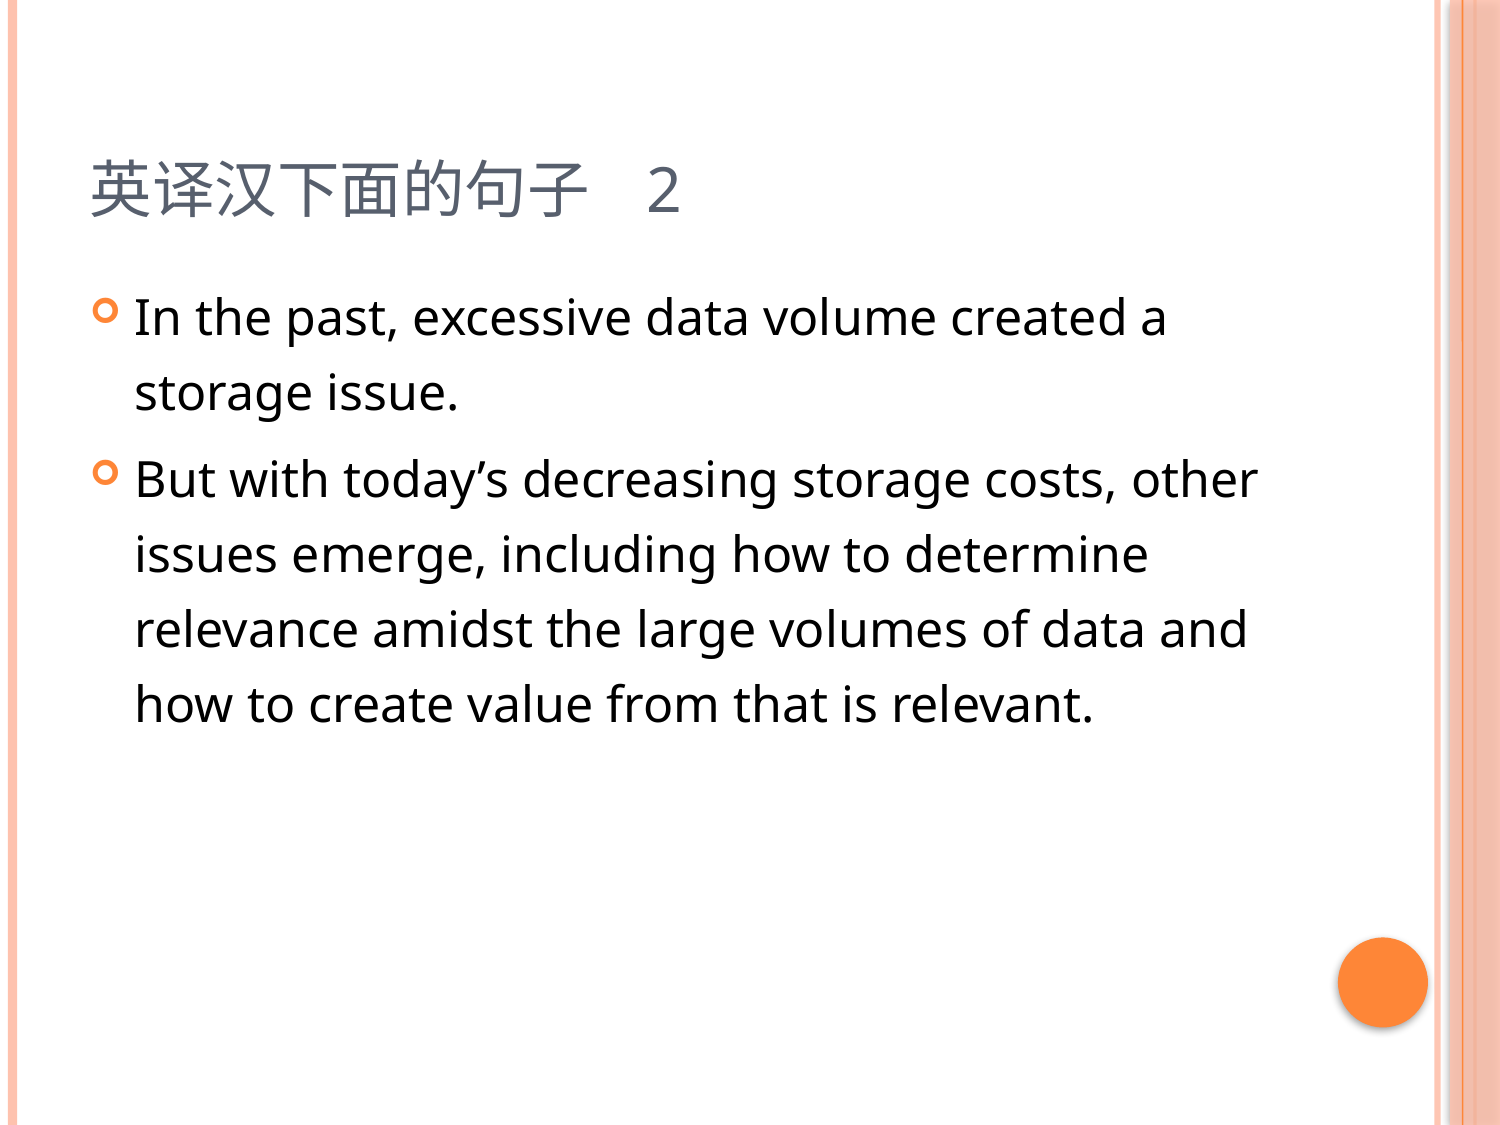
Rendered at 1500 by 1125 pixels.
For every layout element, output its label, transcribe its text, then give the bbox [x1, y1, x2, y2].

title 英译汉下面的句子 2 [75, 45, 1300, 233]
list In the past, excessive data volume created a storage issue. But with today’s decreasing storage costs, other issues emerge, including how to determine relevance amidst the large volumes of data and how to create value from that is relevant. [75, 262, 1300, 1062]
